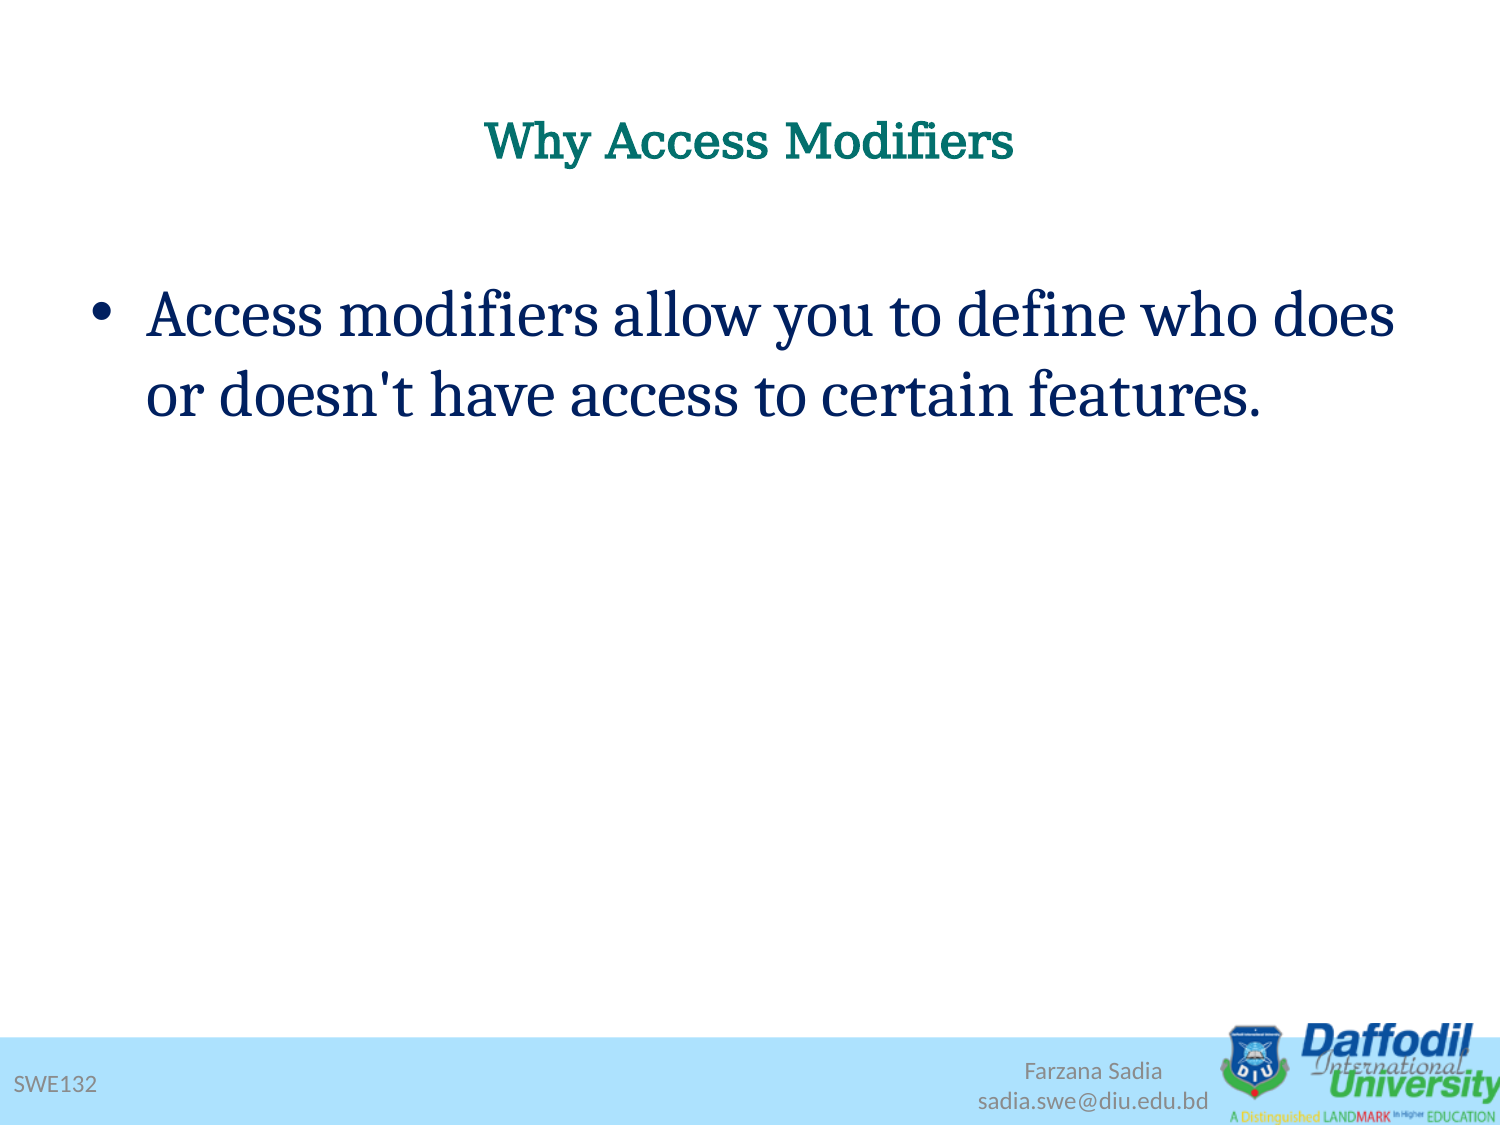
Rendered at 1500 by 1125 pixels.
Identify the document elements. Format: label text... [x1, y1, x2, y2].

list Access modifiers allow you to define who does or doesn't have access to certain features. [75, 262, 1425, 1005]
picture [1220, 1023, 1500, 1125]
title Why Access Modifiers [75, 45, 1425, 233]
